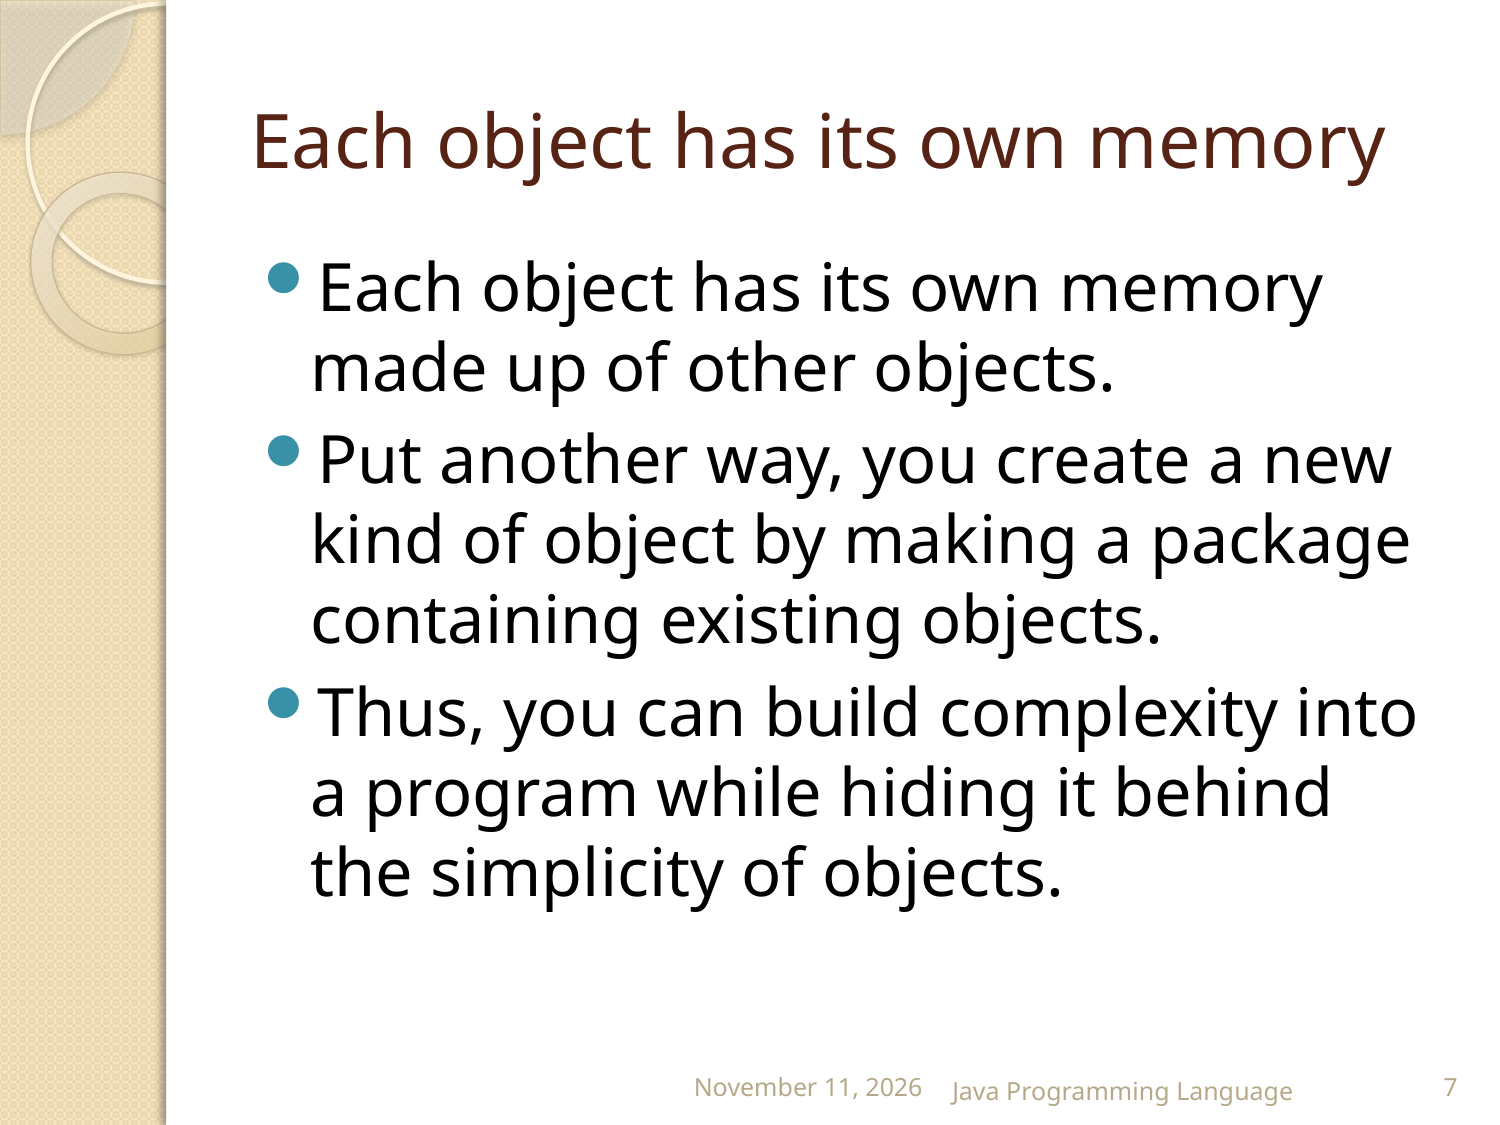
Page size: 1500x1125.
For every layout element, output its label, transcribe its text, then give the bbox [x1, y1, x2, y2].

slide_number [587, 1034, 937, 1113]
list Each object has its own memory made up of other objects. Put another way, you create a new kind of object by making a package containing existing objects. Thus, you can build complexity into a program while hiding it behind the simplicity of objects. [235, 237, 1466, 1025]
slide_number 7 [1413, 1034, 1488, 1113]
footer Java Programming Language [937, 1034, 1413, 1113]
title Each object has its own memory [235, 45, 1466, 233]
